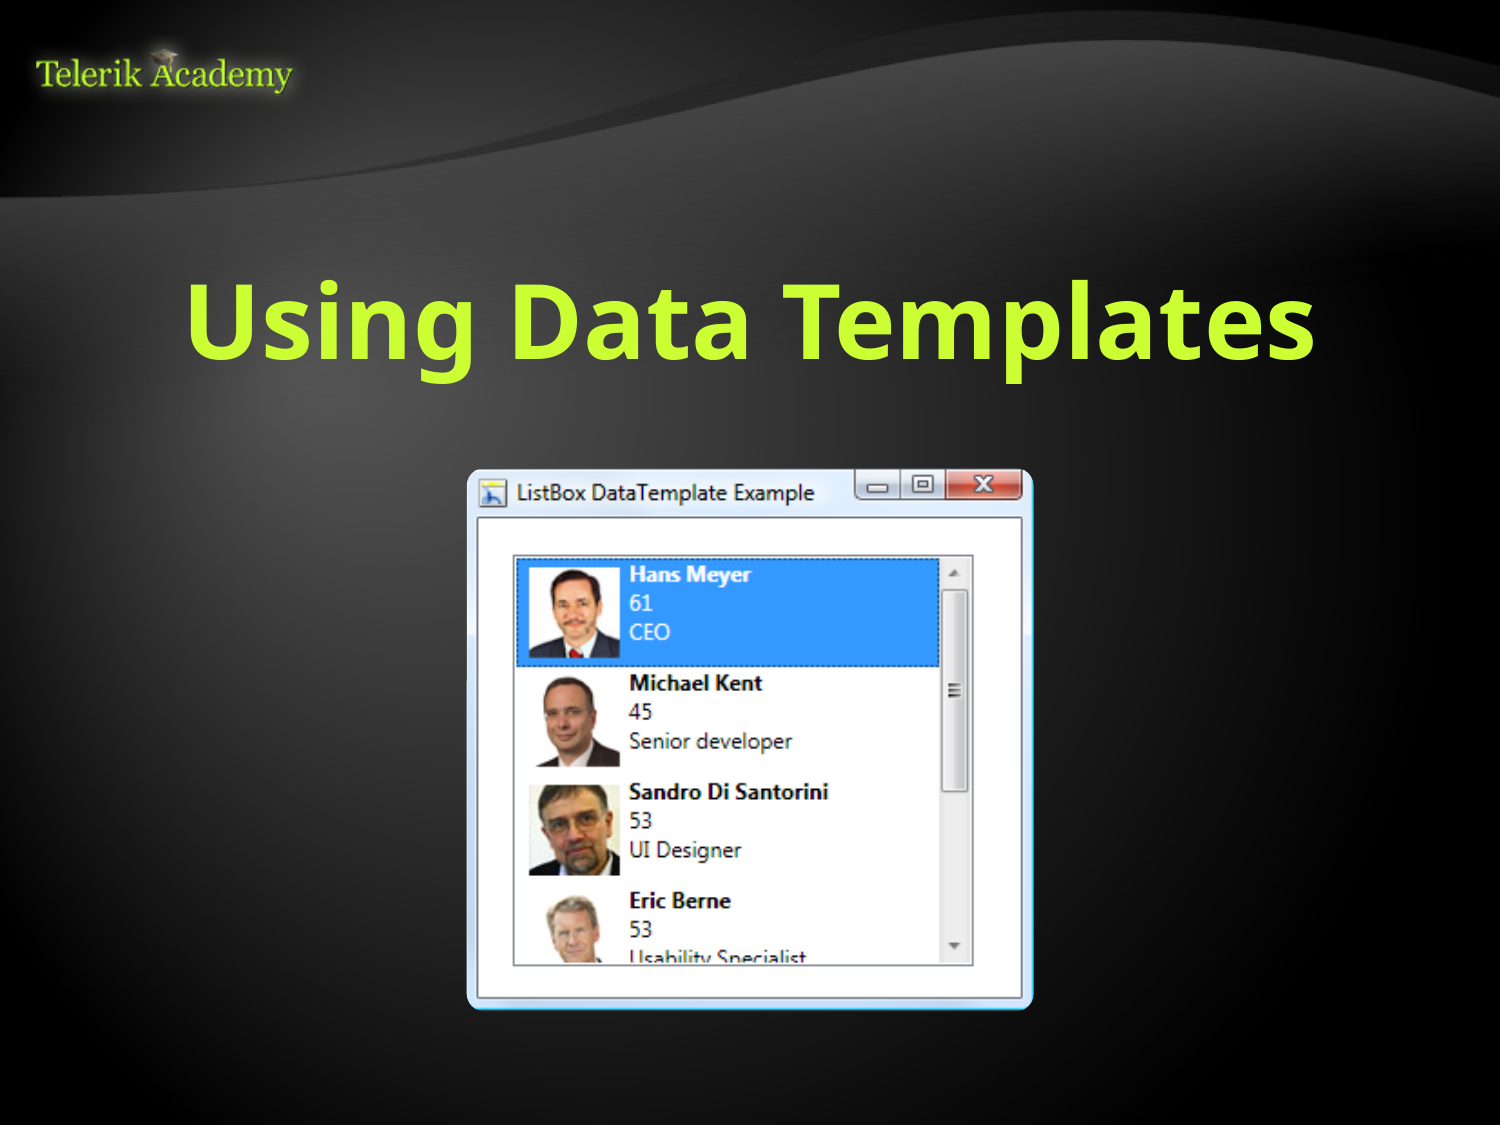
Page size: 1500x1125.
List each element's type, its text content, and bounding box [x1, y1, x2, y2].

picture [0, 0, 1500, 1125]
title Using Data Templates [100, 255, 1401, 368]
